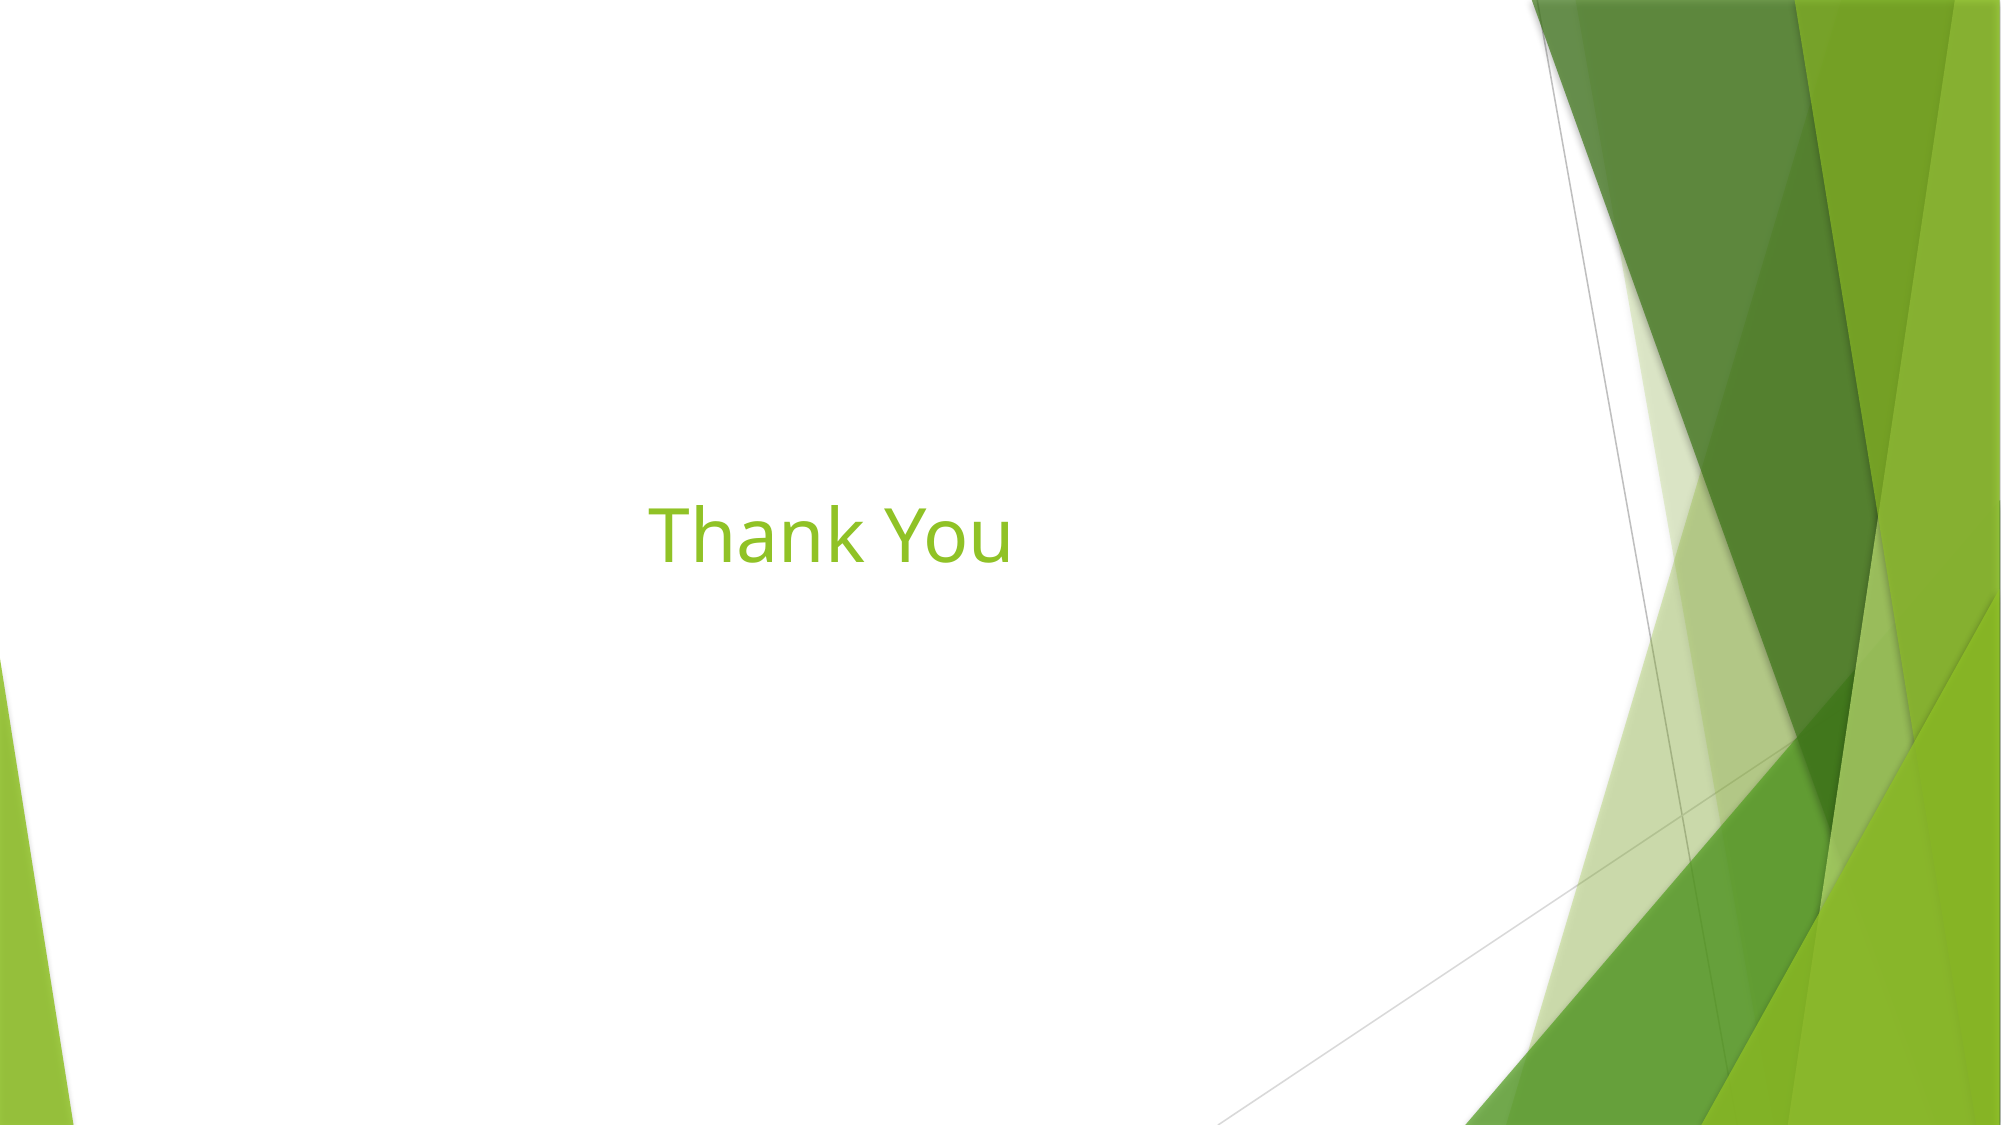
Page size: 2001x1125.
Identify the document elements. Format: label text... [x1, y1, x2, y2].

title Thank You [126, 479, 1537, 697]
